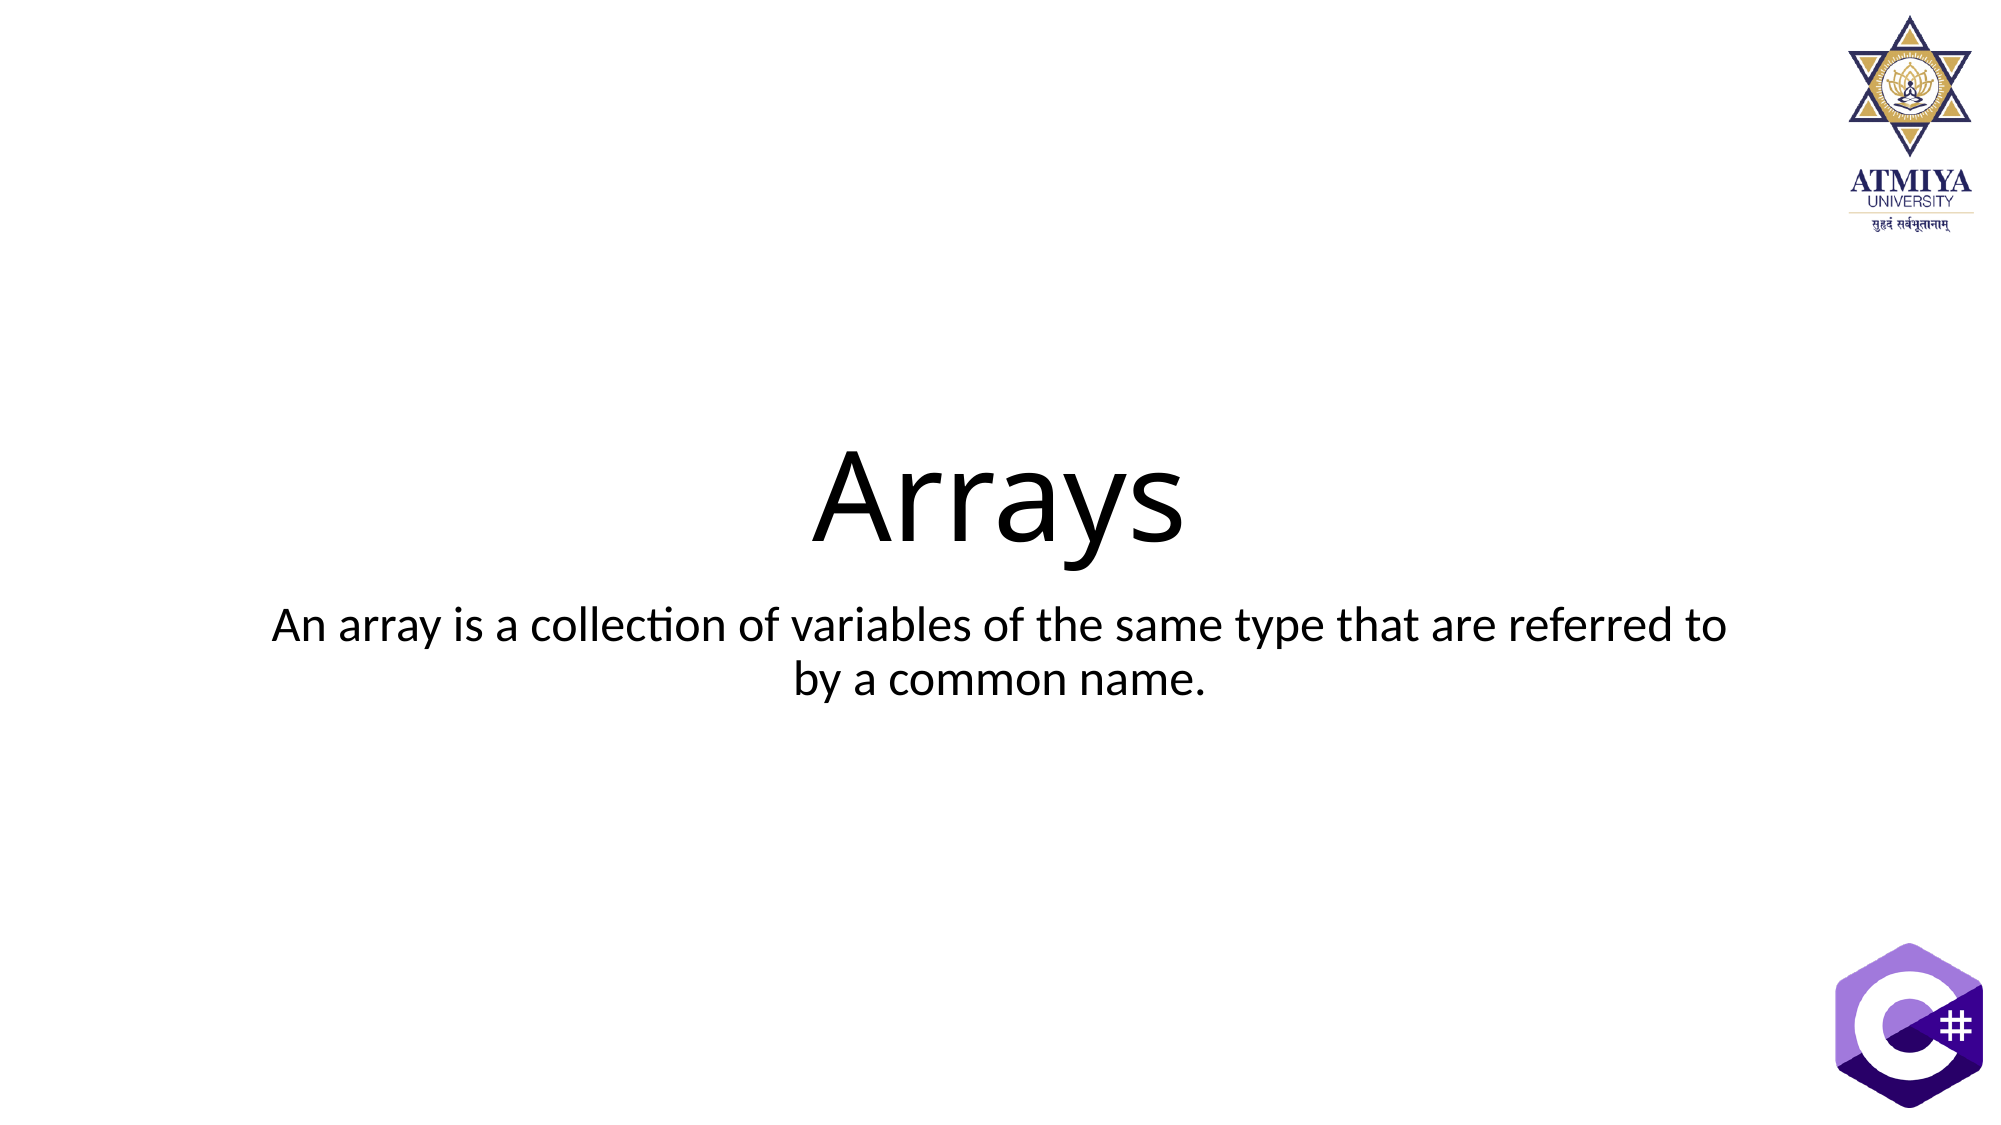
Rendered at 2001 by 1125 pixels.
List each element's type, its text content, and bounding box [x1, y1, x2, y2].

picture [1835, 943, 1983, 1108]
subtitle An array is a collection of variables of the same type that are referred to by a common name. [249, 590, 1750, 863]
title Arrays [249, 184, 1750, 576]
picture [1835, 15, 1985, 235]
